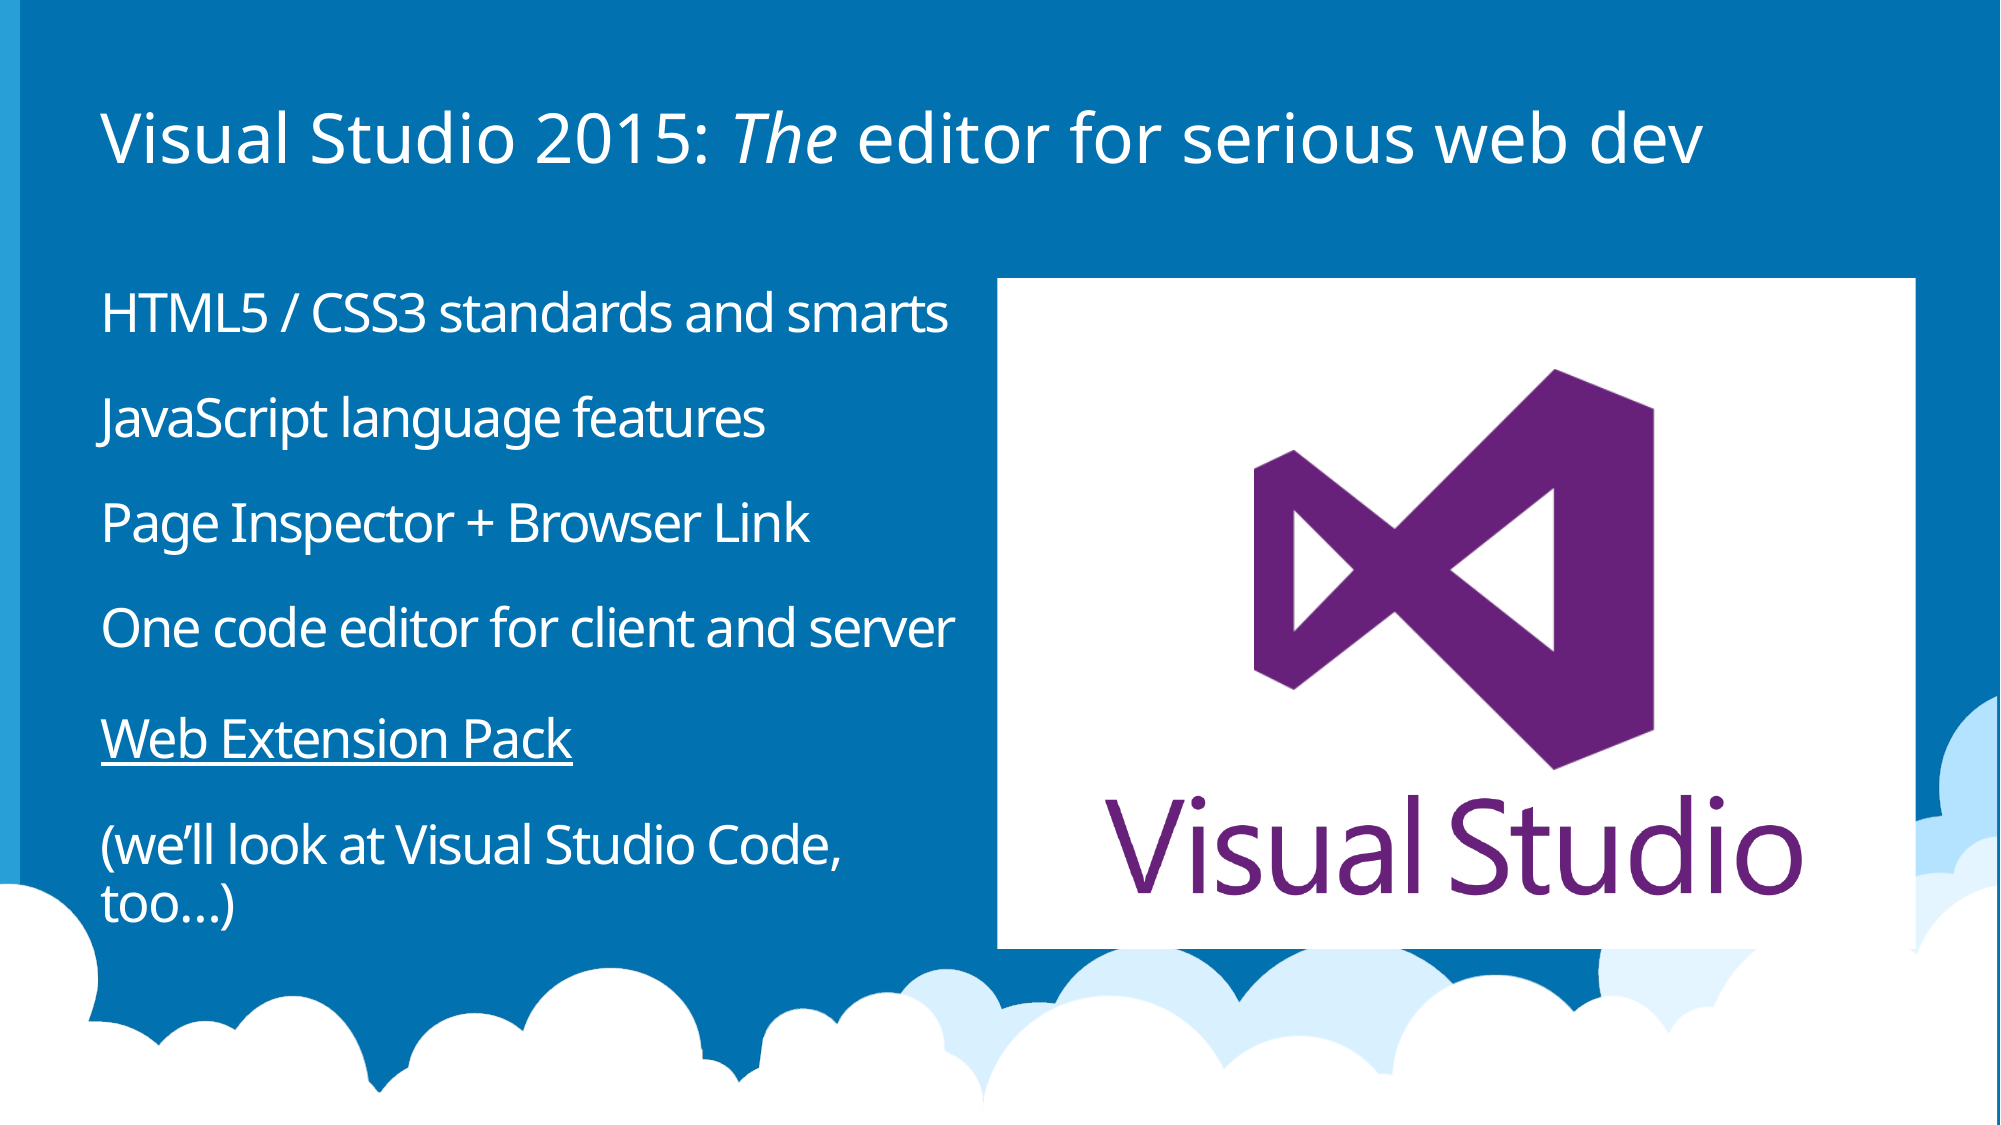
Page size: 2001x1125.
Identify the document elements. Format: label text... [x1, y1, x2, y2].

list HTML5 / CSS3 standards and smarts JavaScript language features Page Inspector + Browser Link One code editor for client and server Web Extension Pack (we’ll look at Visual Studio Code, too…) [85, 278, 995, 949]
picture [0, 689, 1998, 1125]
title Visual Studio 2015: The editor for serious web dev [85, 96, 1916, 187]
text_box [997, 278, 1916, 949]
